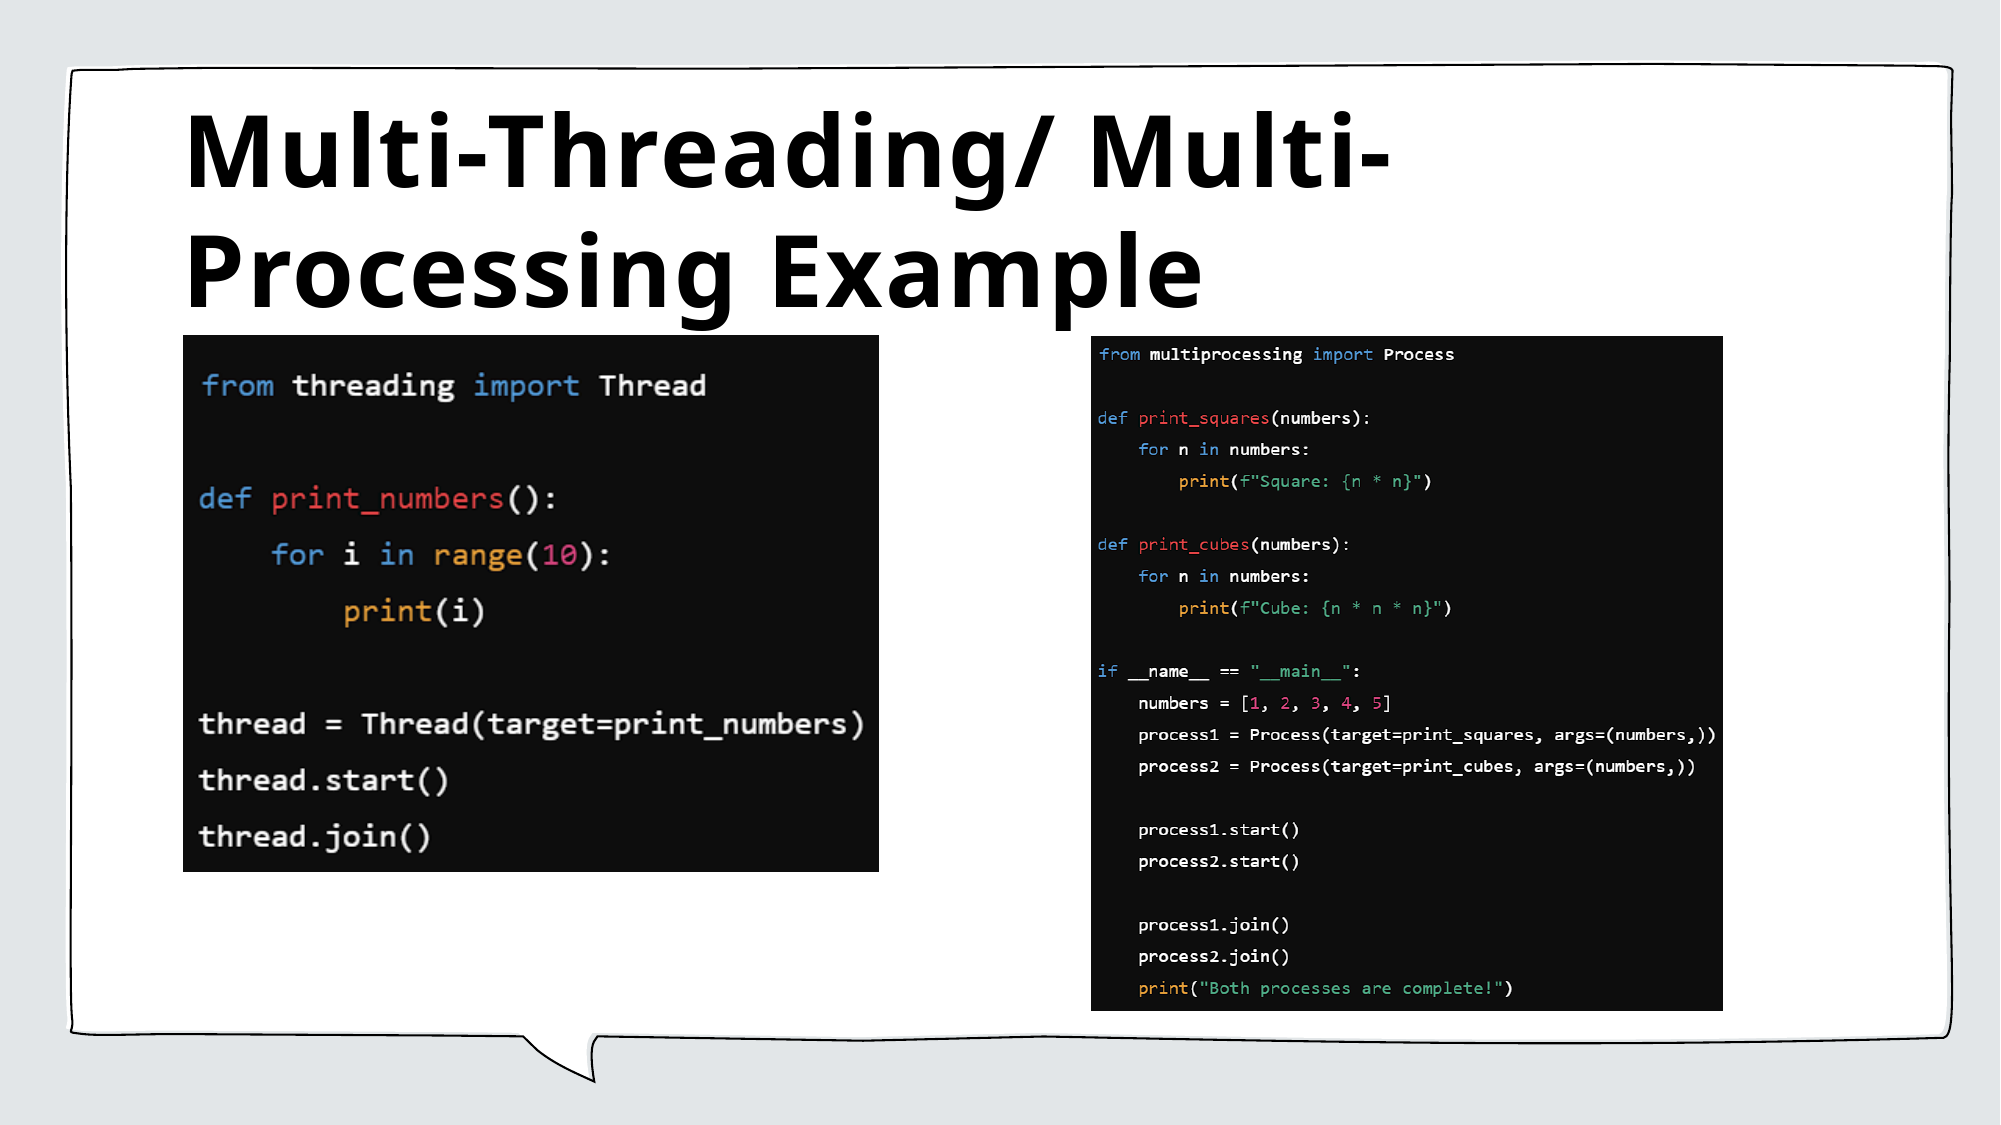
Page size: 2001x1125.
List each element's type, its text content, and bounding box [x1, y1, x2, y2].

picture [1091, 336, 1723, 1011]
title Multi-Threading/ Multi-Processing Example [167, 91, 1863, 324]
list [183, 335, 879, 872]
